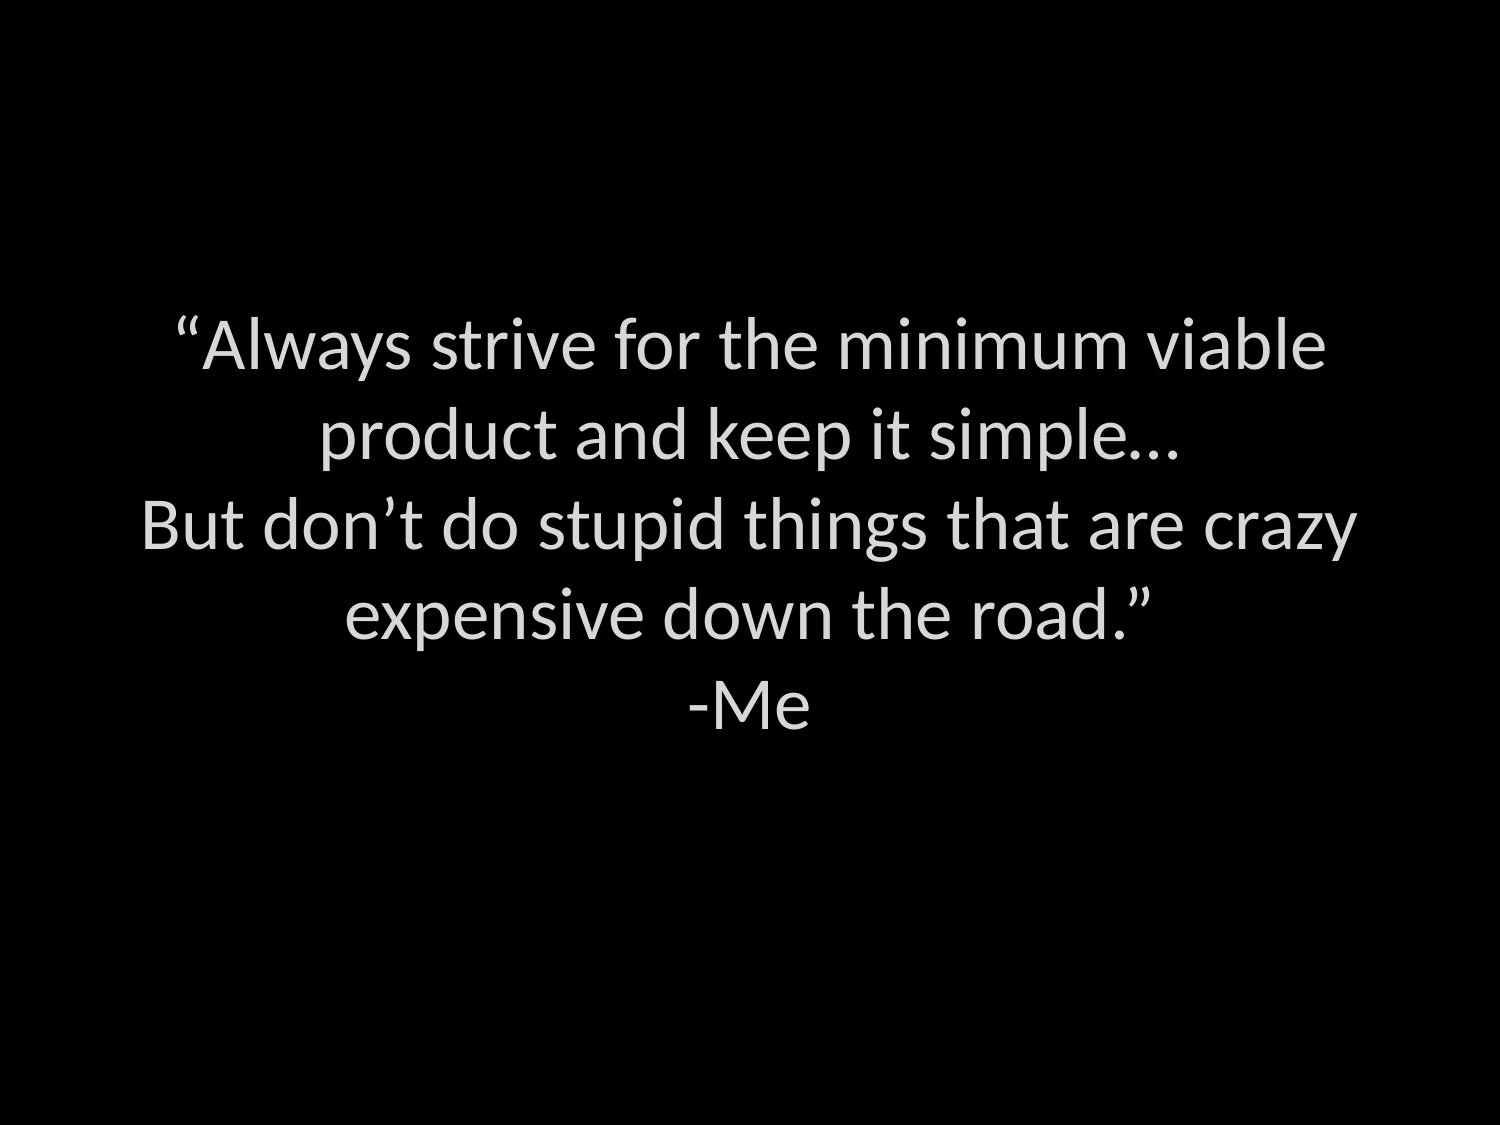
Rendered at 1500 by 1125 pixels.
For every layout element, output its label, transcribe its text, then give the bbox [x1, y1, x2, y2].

list “Always strive for the minimum viable product and keep it simple… But don’t do stupid things that are crazy expensive down the road.” -Me [75, 287, 1425, 1025]
